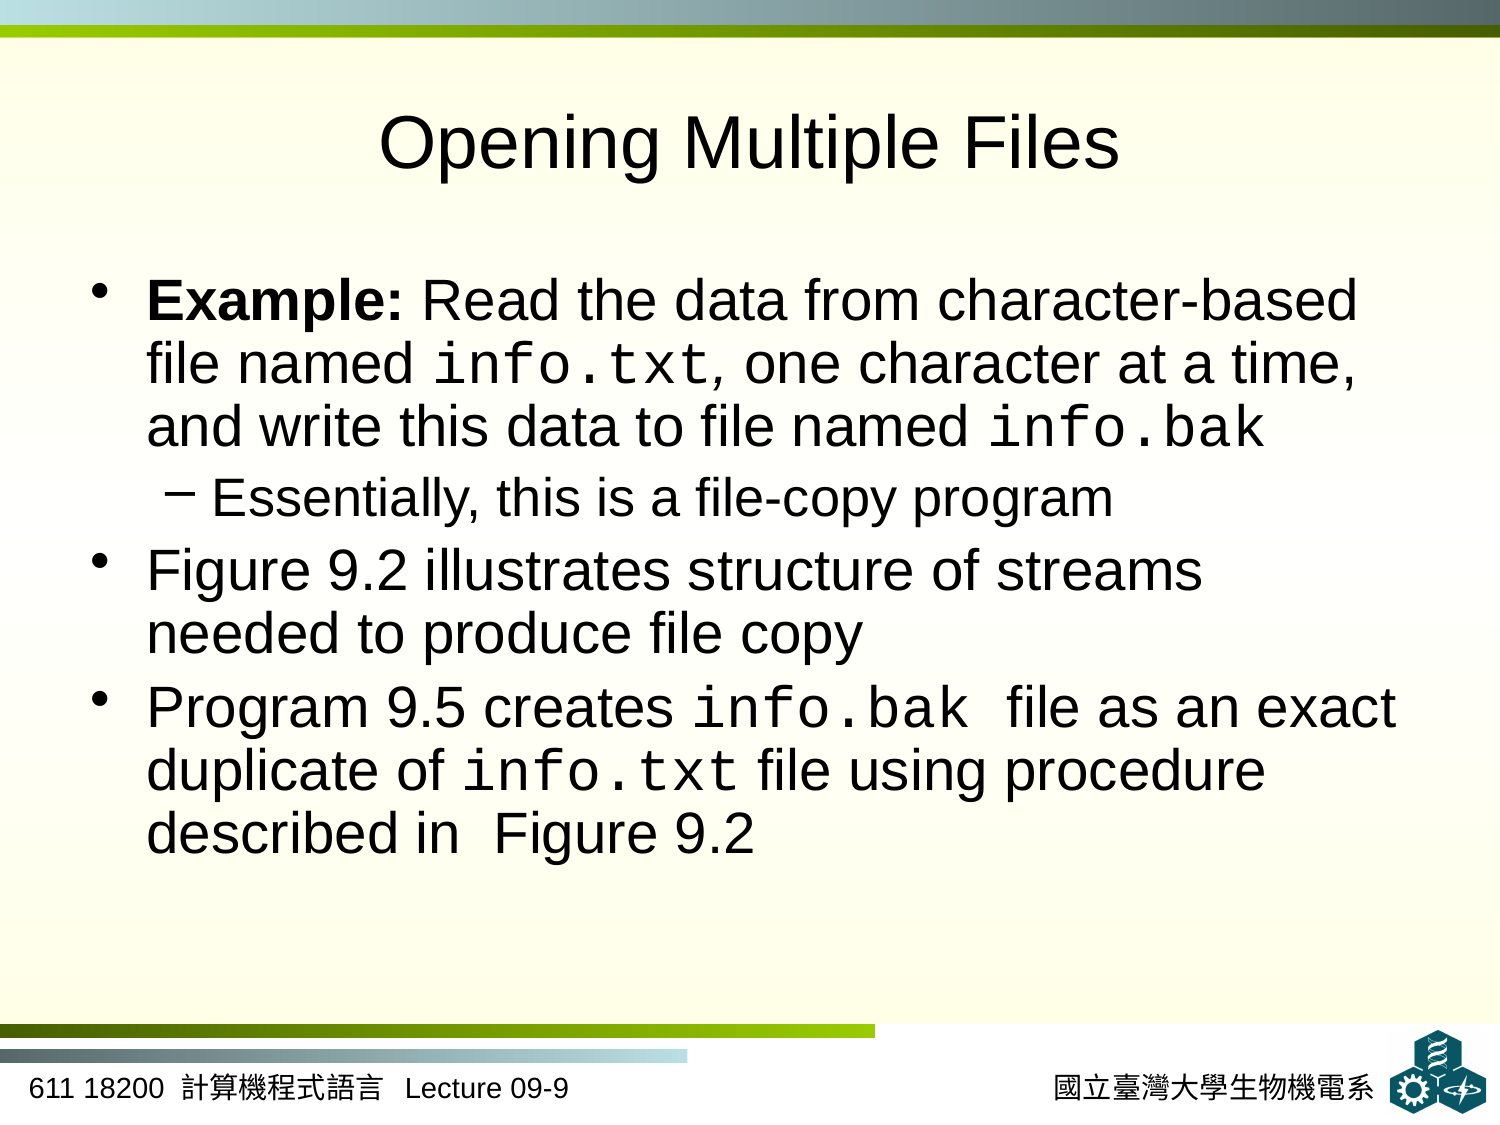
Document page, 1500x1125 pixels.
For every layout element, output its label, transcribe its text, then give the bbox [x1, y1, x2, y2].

picture [1387, 1029, 1488, 1115]
title Opening Multiple Files [74, 44, 1426, 233]
list Example: Read the data from character-based file named info.txt, one character at a time, and write this data to file named info.bak Essentially, this is a file-copy program Figure 9.2 illustrates structure of streams needed to produce file copy Program 9.5 creates info.bak file as an exact duplicate of info.txt file using procedure described in Figure 9.2 [74, 262, 1426, 1006]
